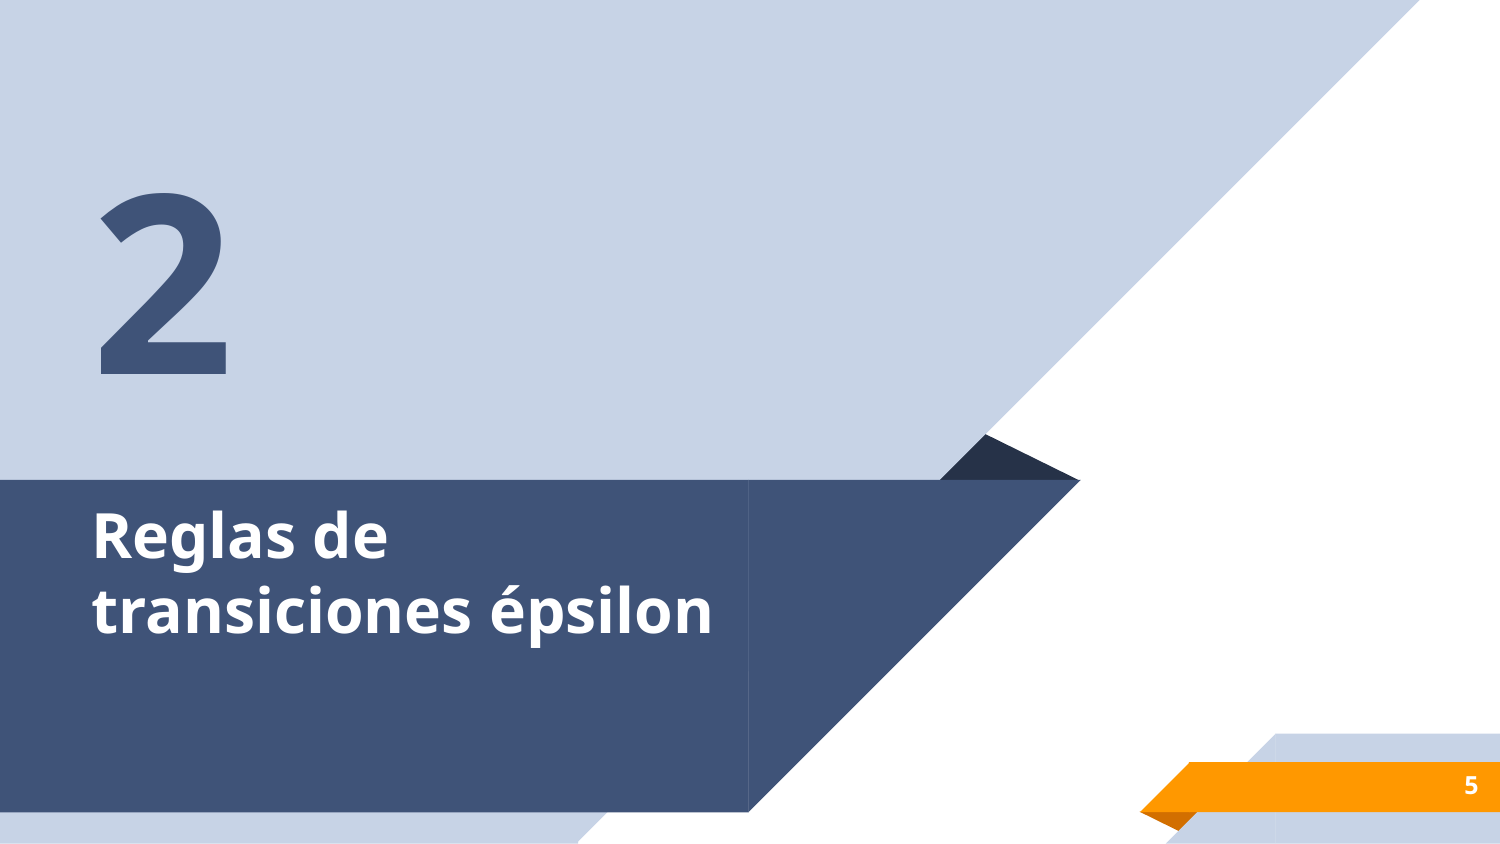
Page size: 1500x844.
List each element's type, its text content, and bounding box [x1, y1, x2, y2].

title Reglas de transiciones épsilon [76, 470, 748, 662]
slide_number 5 [1249, 760, 1494, 813]
text_box 2 [76, 0, 570, 515]
